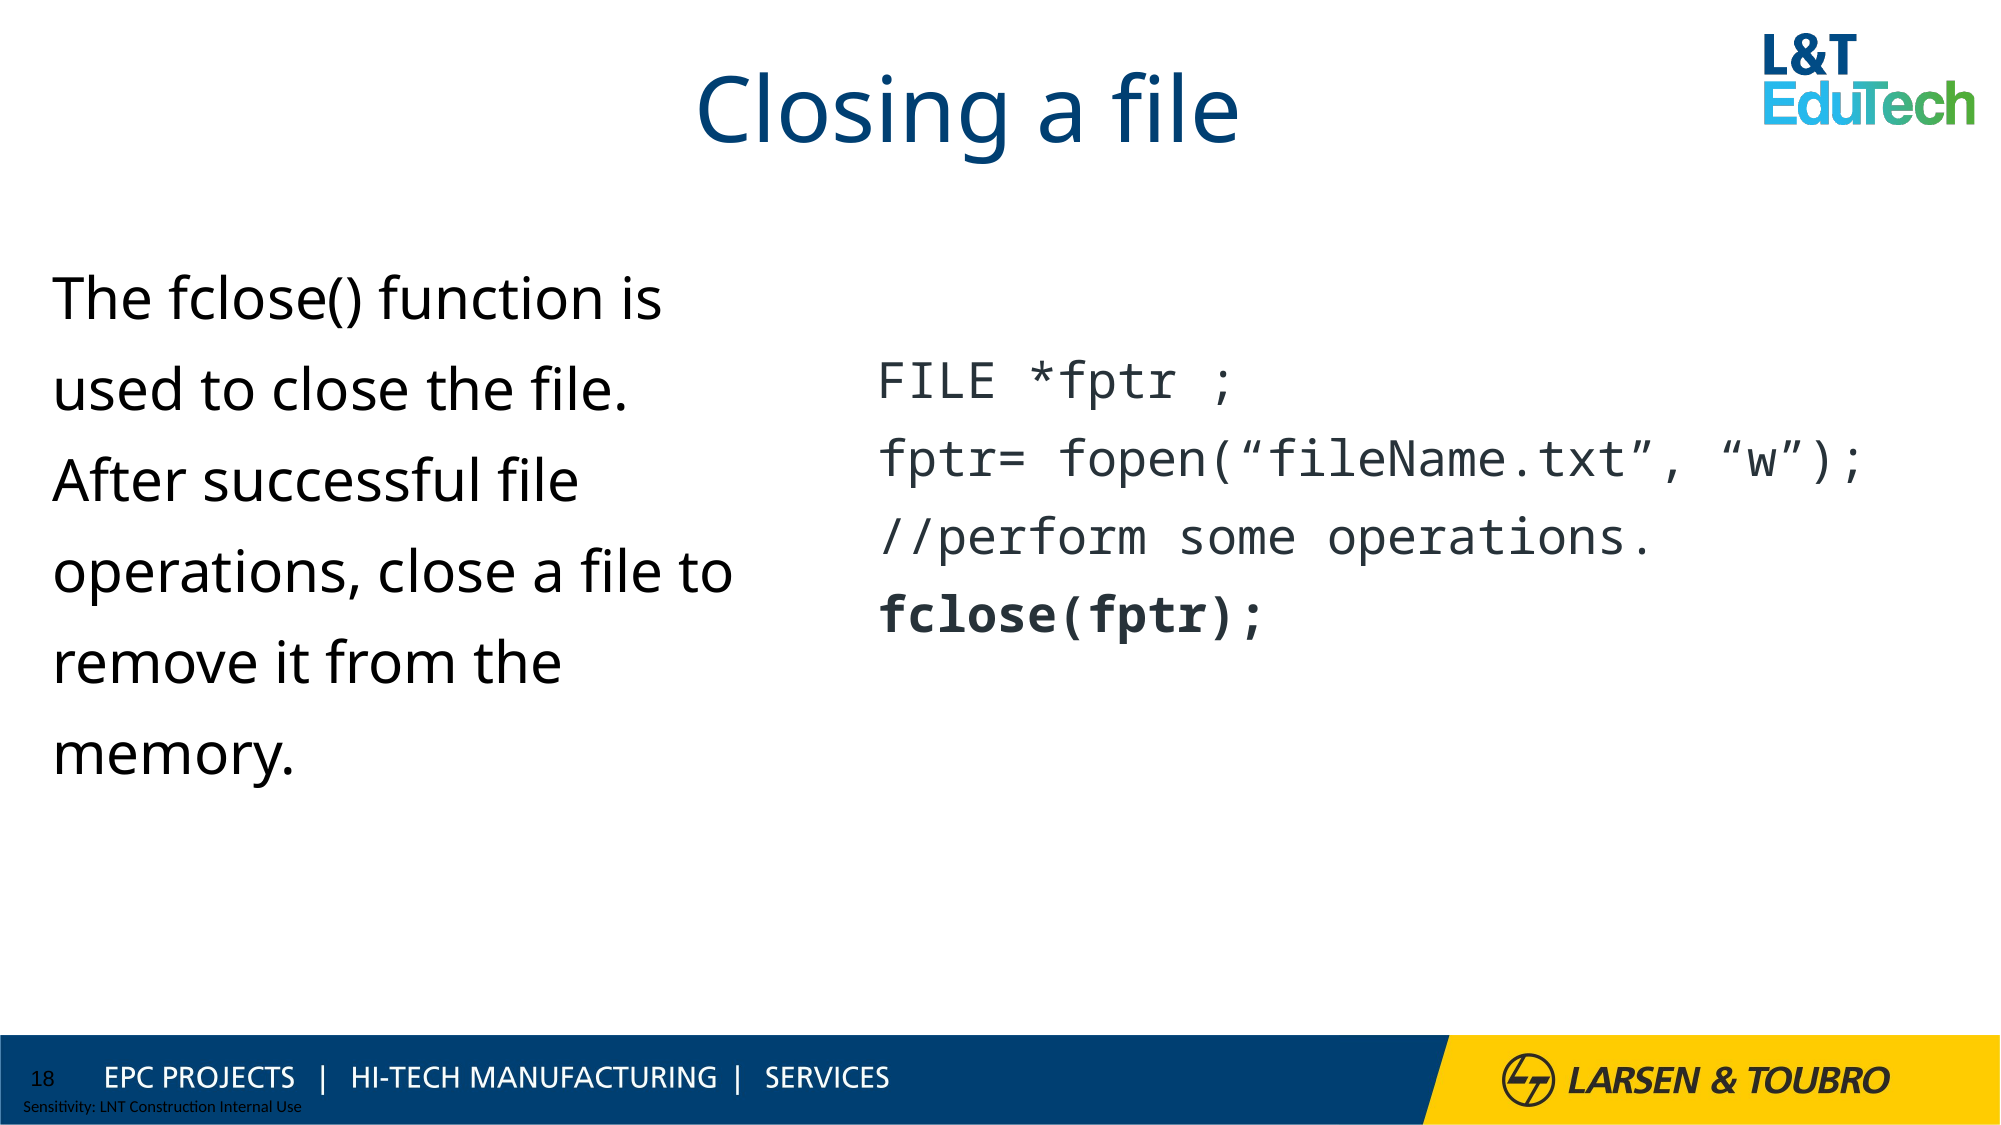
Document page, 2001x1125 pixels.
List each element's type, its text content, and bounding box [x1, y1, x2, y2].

text_box FILE *fptr ; fptr= fopen(“fileName.txt”, “w”); //perform some operations. fclose(fptr); [862, 185, 1963, 1038]
list The fclose() function is used to close the file. After successful file operations, close a file to remove it from the memory. [37, 172, 800, 1025]
picture [0, 1035, 2000, 1125]
picture [1838, 33, 1975, 125]
title Closing a file [99, 24, 1838, 188]
